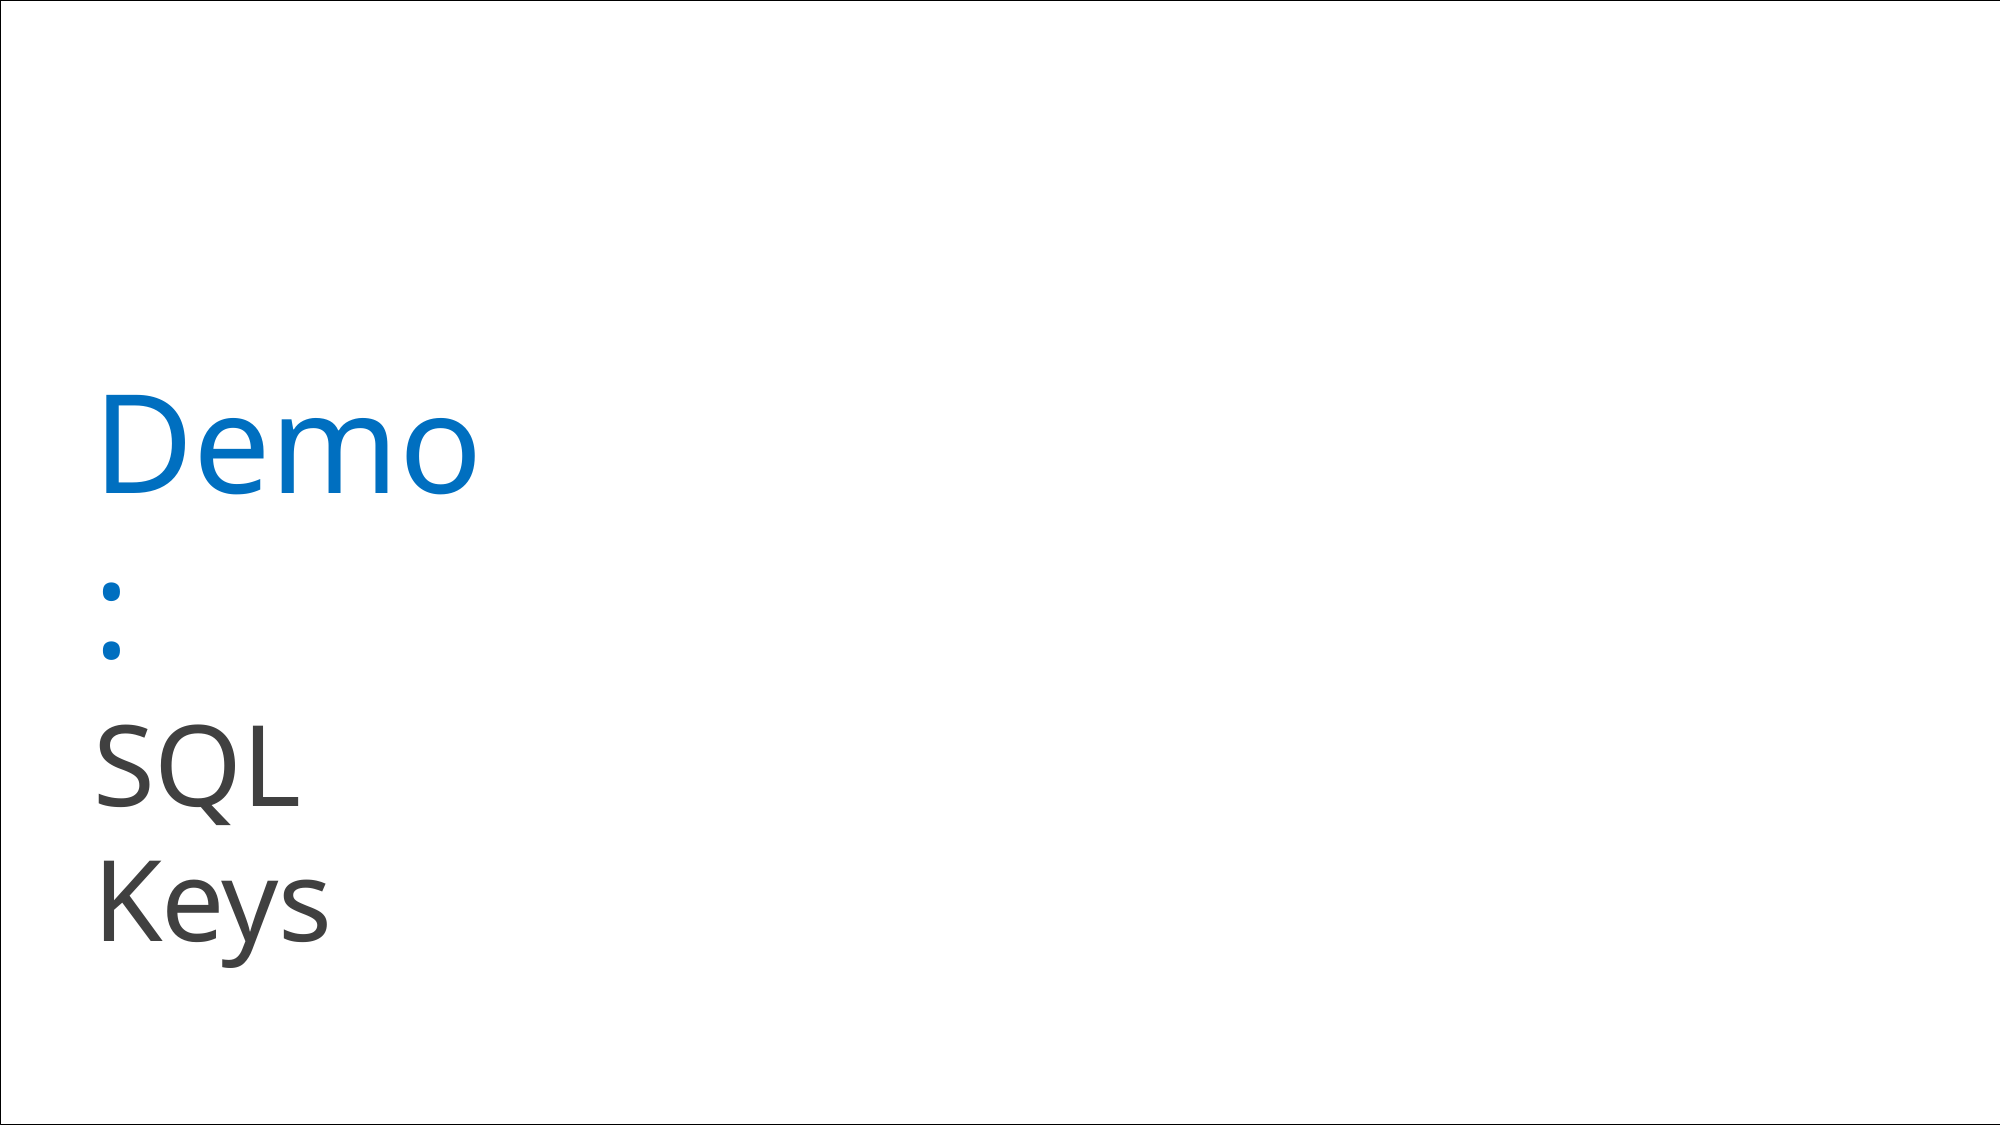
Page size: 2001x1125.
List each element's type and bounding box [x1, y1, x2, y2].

text_box [0, 0, 2000, 1125]
